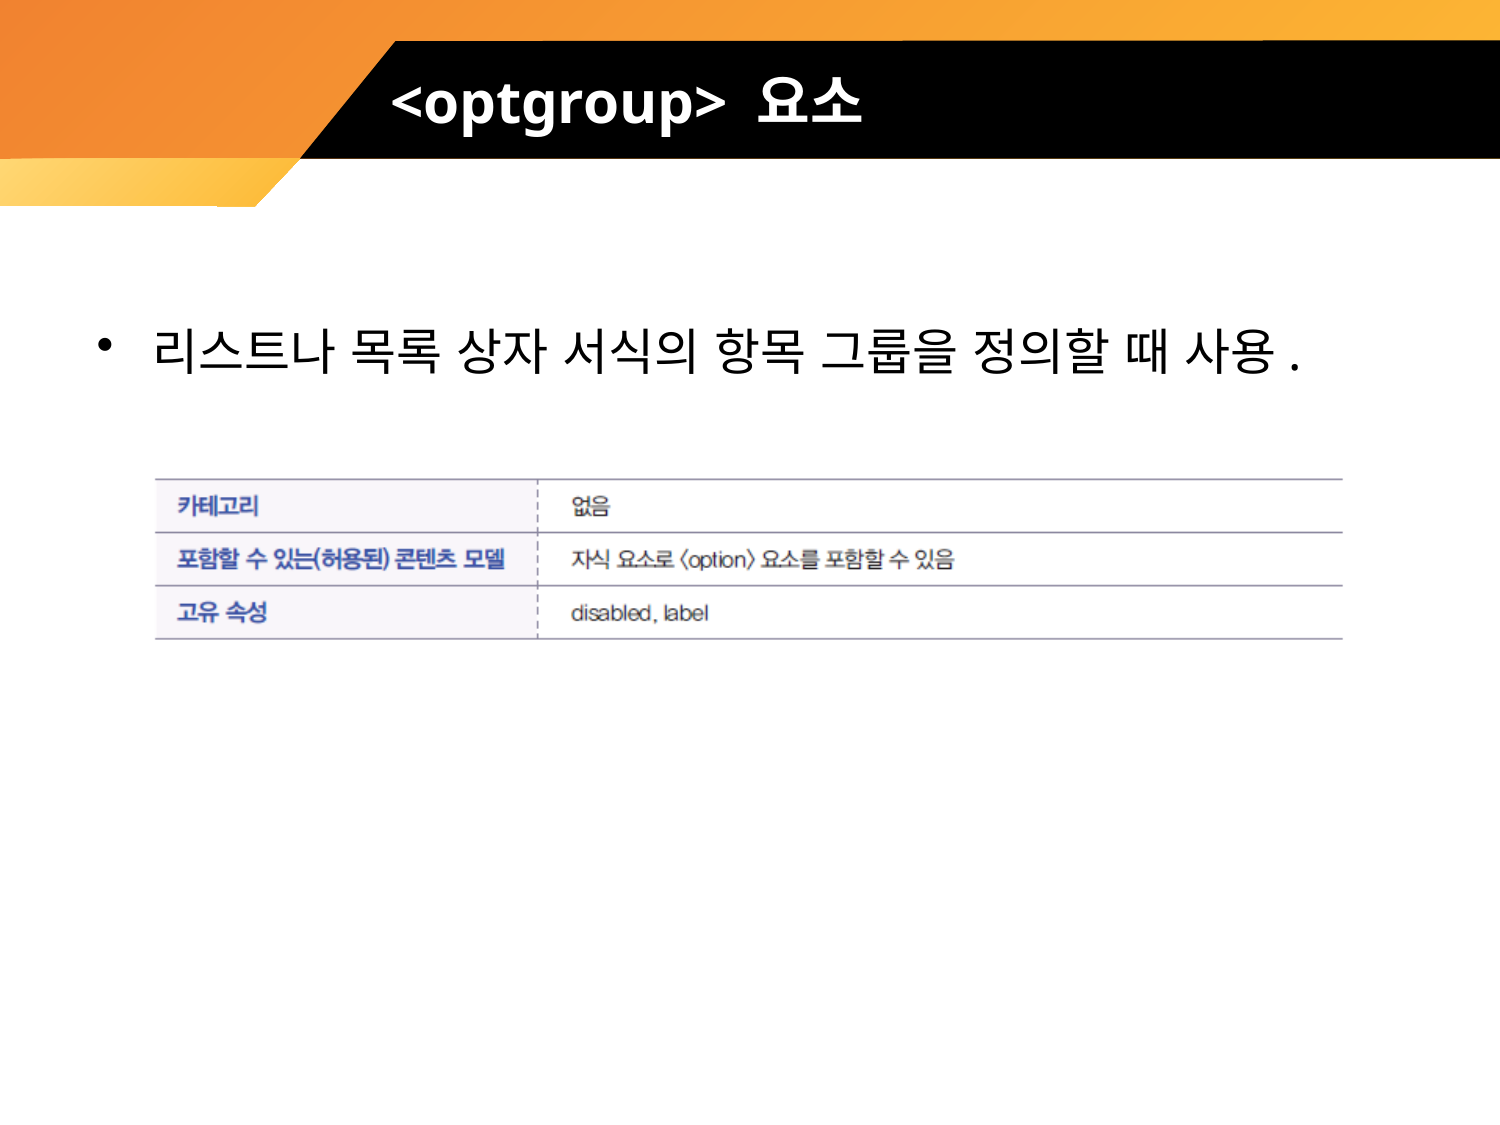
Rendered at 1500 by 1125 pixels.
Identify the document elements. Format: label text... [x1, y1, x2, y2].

text_box 리스트나 목록 상자 서식의 항목 그룹을 정의할 때 사용. [81, 243, 1432, 1067]
picture [146, 470, 1354, 655]
title <optgroup> 요소 [374, 36, 1481, 163]
